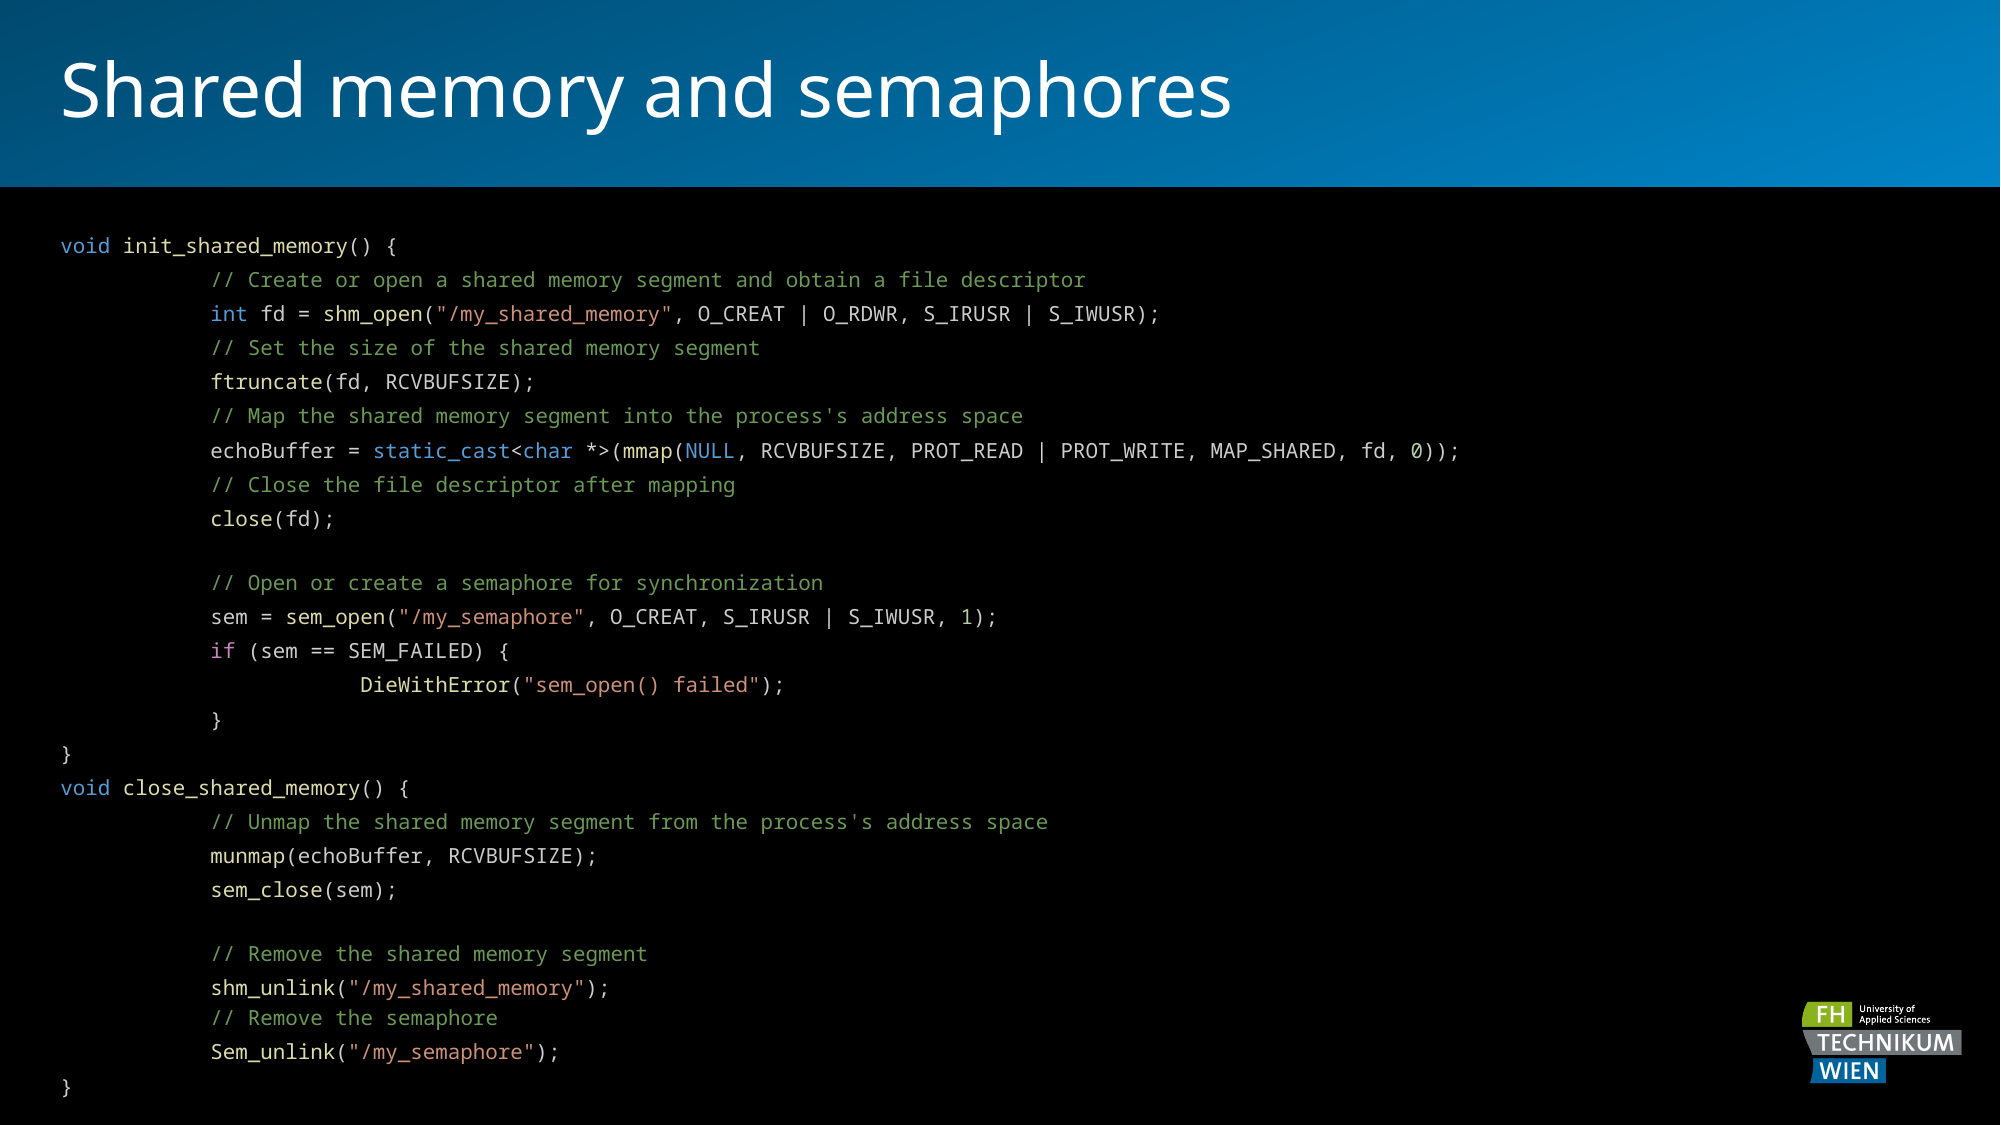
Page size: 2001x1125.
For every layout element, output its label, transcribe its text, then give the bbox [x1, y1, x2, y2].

picture [1777, 976, 1987, 1109]
list Shared memory and semaphores [45, 25, 1924, 161]
list void init_shared_memory() { // Create or open a shared memory segment and obtain a file descriptor int fd = shm_open("/my_shared_memory", O_CREAT | O_RDWR, S_IRUSR | S_IWUSR); // Set the size of the shared memory segment ftruncate(fd, RCVBUFSIZE); // Map the shared memory segment into the process's address space echoBuffer = static_cast<char *>(mmap(NULL, RCVBUFSIZE, PROT_READ | PROT_WRITE, MAP_SHARED, fd, 0)); // Close the file descriptor after mapping close(fd); // Open or create a semaphore for synchronization sem = sem_open("/my_semaphore", O_CREAT, S_IRUSR | S_IWUSR, 1); if (sem == SEM_FAILED) { DieWithError("sem_open() failed"); } } void close_shared_memory() { // Unmap the shared memory segment from the process's address space munmap(echoBuffer, RCVBUFSIZE); sem_close(sem); // Remove the shared memory segment shm_unlink("/my_shared_memory"); // Remove the semaphore Sem_unlink("/my_semaphore"); } [45, 220, 1924, 1050]
